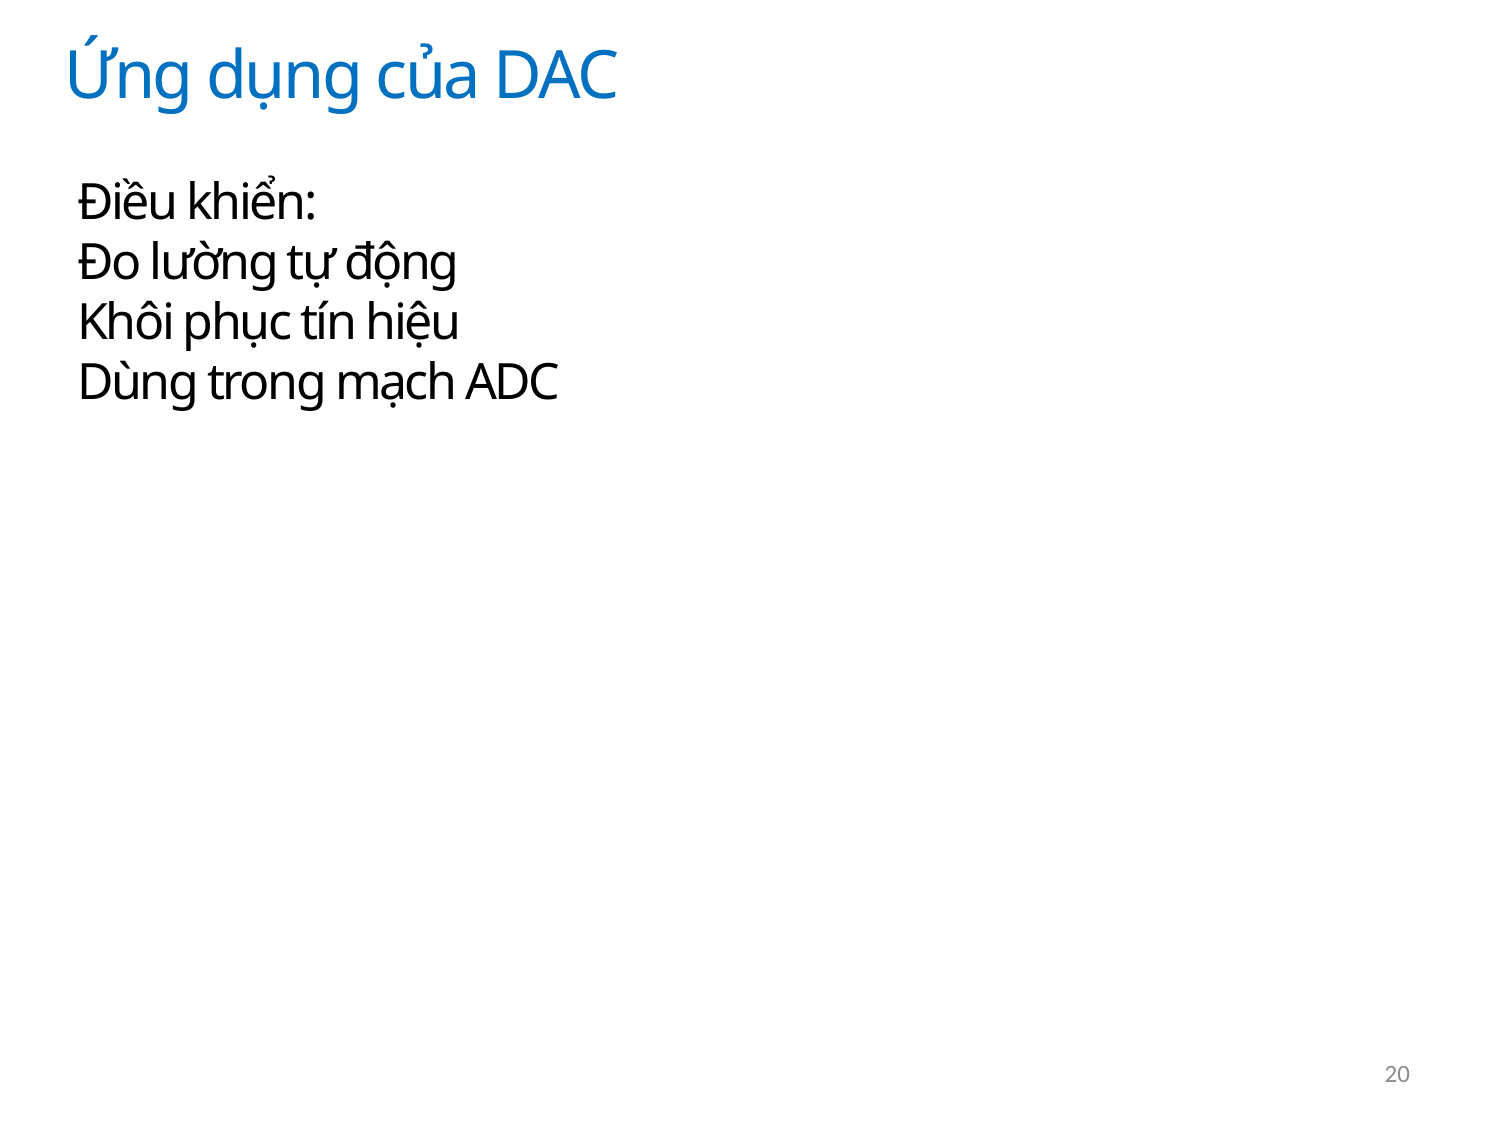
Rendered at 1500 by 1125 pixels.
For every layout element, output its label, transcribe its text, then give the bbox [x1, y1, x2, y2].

text_box Ứng dụng của DAC [50, 24, 1425, 120]
text_box Điều khiển: Đo lường tự động Khôi phục tín hiệu Dùng trong mạch ADC [62, 162, 1363, 418]
slide_number 20 [1074, 1042, 1425, 1103]
